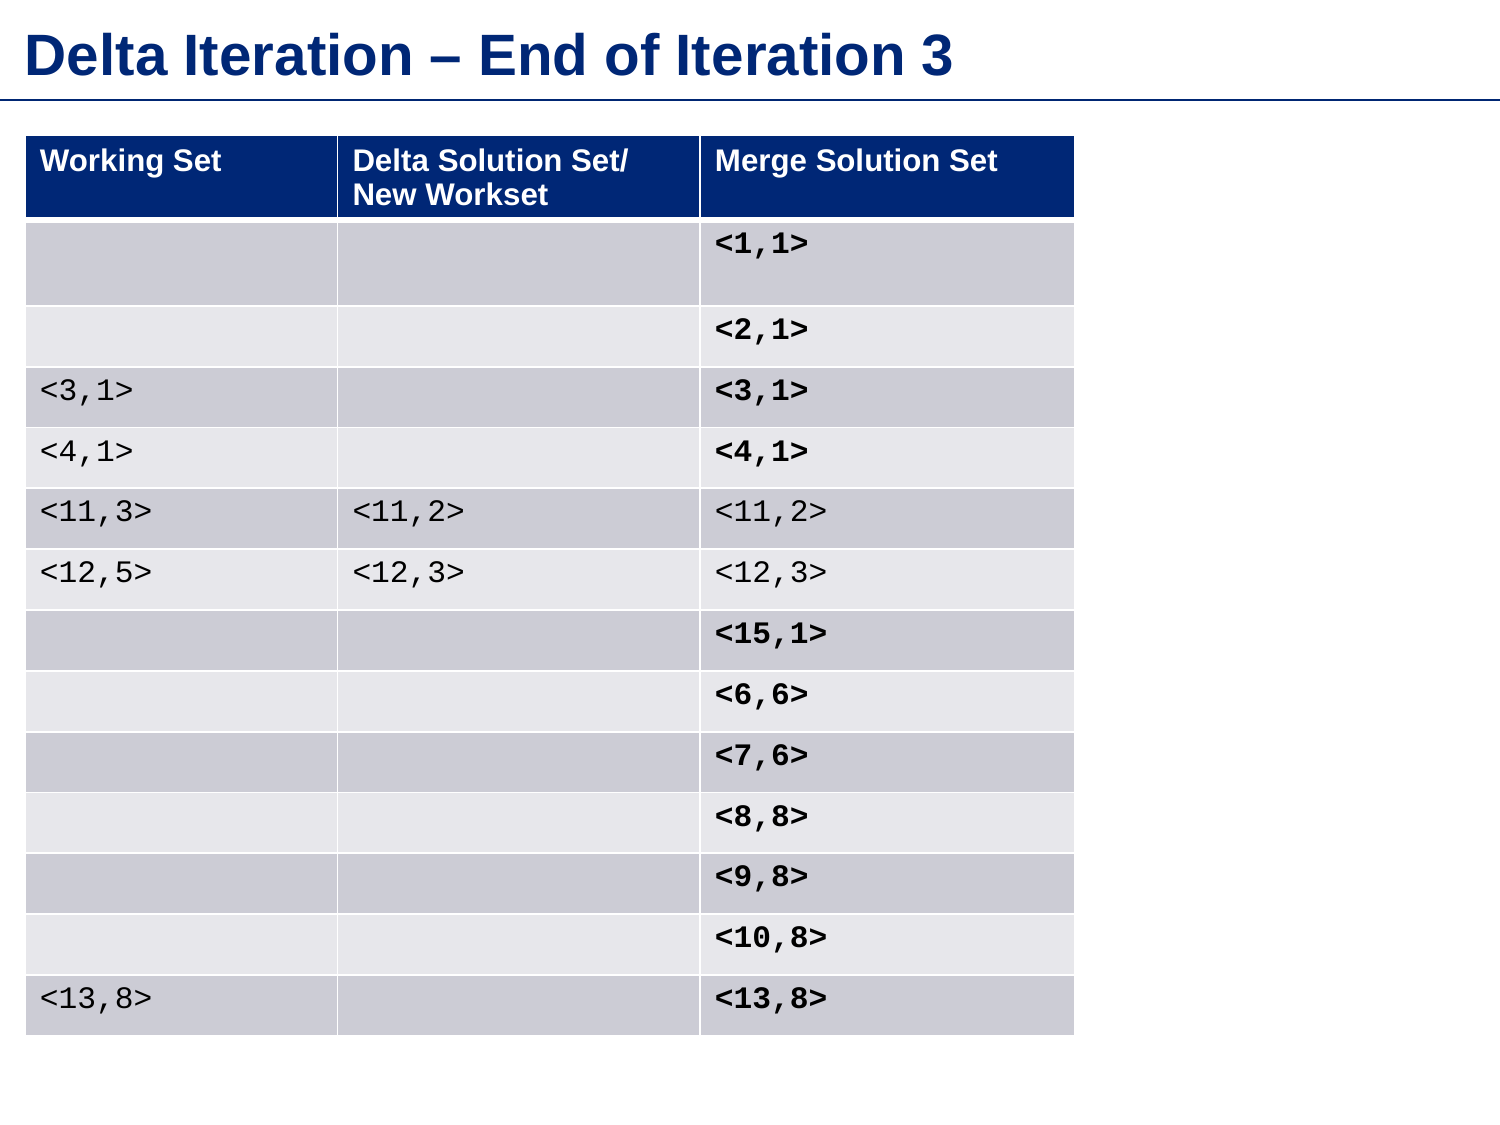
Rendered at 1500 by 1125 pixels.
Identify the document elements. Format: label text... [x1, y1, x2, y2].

table_cell [338, 733, 699, 792]
table_cell <1,1> [771, 223, 1074, 305]
table_cell [26, 733, 337, 792]
table_cell <9,8> [701, 854, 748, 913]
table_cell <7,6> [701, 733, 748, 792]
table_cell <10,8> [701, 915, 748, 974]
table_cell <12,3> [338, 550, 699, 609]
table_cell <3,1> [26, 368, 337, 427]
table_cell <8,8> [761, 793, 1074, 852]
table_cell [338, 854, 699, 913]
table_cell <4,1> [701, 428, 748, 487]
table_header Delta Solution Set/ New Workset [338, 136, 699, 217]
table_cell <9,8> [761, 854, 1074, 913]
table_cell <1,1> [701, 223, 747, 305]
table_cell [338, 672, 699, 731]
table_cell <15,1> [761, 611, 1074, 670]
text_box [756, 154, 768, 338]
table_cell [26, 915, 337, 974]
table_cell <3,1> [701, 368, 748, 427]
table_cell [26, 854, 337, 913]
table_header Working Set [26, 136, 337, 217]
table_cell <3,1> [761, 368, 1074, 427]
table_cell <6,6> [701, 672, 748, 731]
table_cell [338, 611, 699, 670]
table_cell <7,6> [761, 733, 1074, 792]
table_cell [26, 793, 337, 852]
table_cell <4,1> [761, 428, 1074, 487]
table_cell [338, 915, 699, 974]
table_cell [338, 428, 699, 487]
table_cell <11,3> [26, 489, 337, 548]
table_cell <2,1> [761, 307, 1074, 366]
table_cell <8,8> [701, 793, 748, 852]
table_cell <4,1> [26, 428, 337, 487]
table_cell <13,8> [701, 976, 1074, 1035]
table_cell [338, 223, 699, 305]
table_cell [338, 368, 699, 427]
title Delta Iteration – End of Iteration 3 [24, 24, 1392, 68]
table_cell <12,3> [761, 550, 1074, 609]
table_cell [338, 793, 699, 852]
table_cell <6,6> [761, 672, 1074, 731]
table_cell <2,1> [701, 307, 748, 366]
table_cell <11,2> [761, 489, 1074, 548]
table_cell [26, 672, 337, 731]
table_cell <12,3> [701, 550, 748, 609]
table_cell <11,2> [338, 489, 699, 548]
table_cell [338, 307, 699, 366]
table_cell <10,8> [761, 915, 1074, 974]
table_cell <15,1> [701, 611, 748, 670]
table_cell [338, 976, 699, 1035]
table_cell [26, 611, 337, 670]
table_header Merge Solution Set [701, 136, 1074, 217]
table_cell <13,8> [26, 976, 337, 1035]
table_cell [26, 307, 337, 366]
table_cell <11,2> [701, 489, 748, 548]
table_cell [26, 223, 337, 305]
table_cell <12,5> [26, 550, 337, 609]
